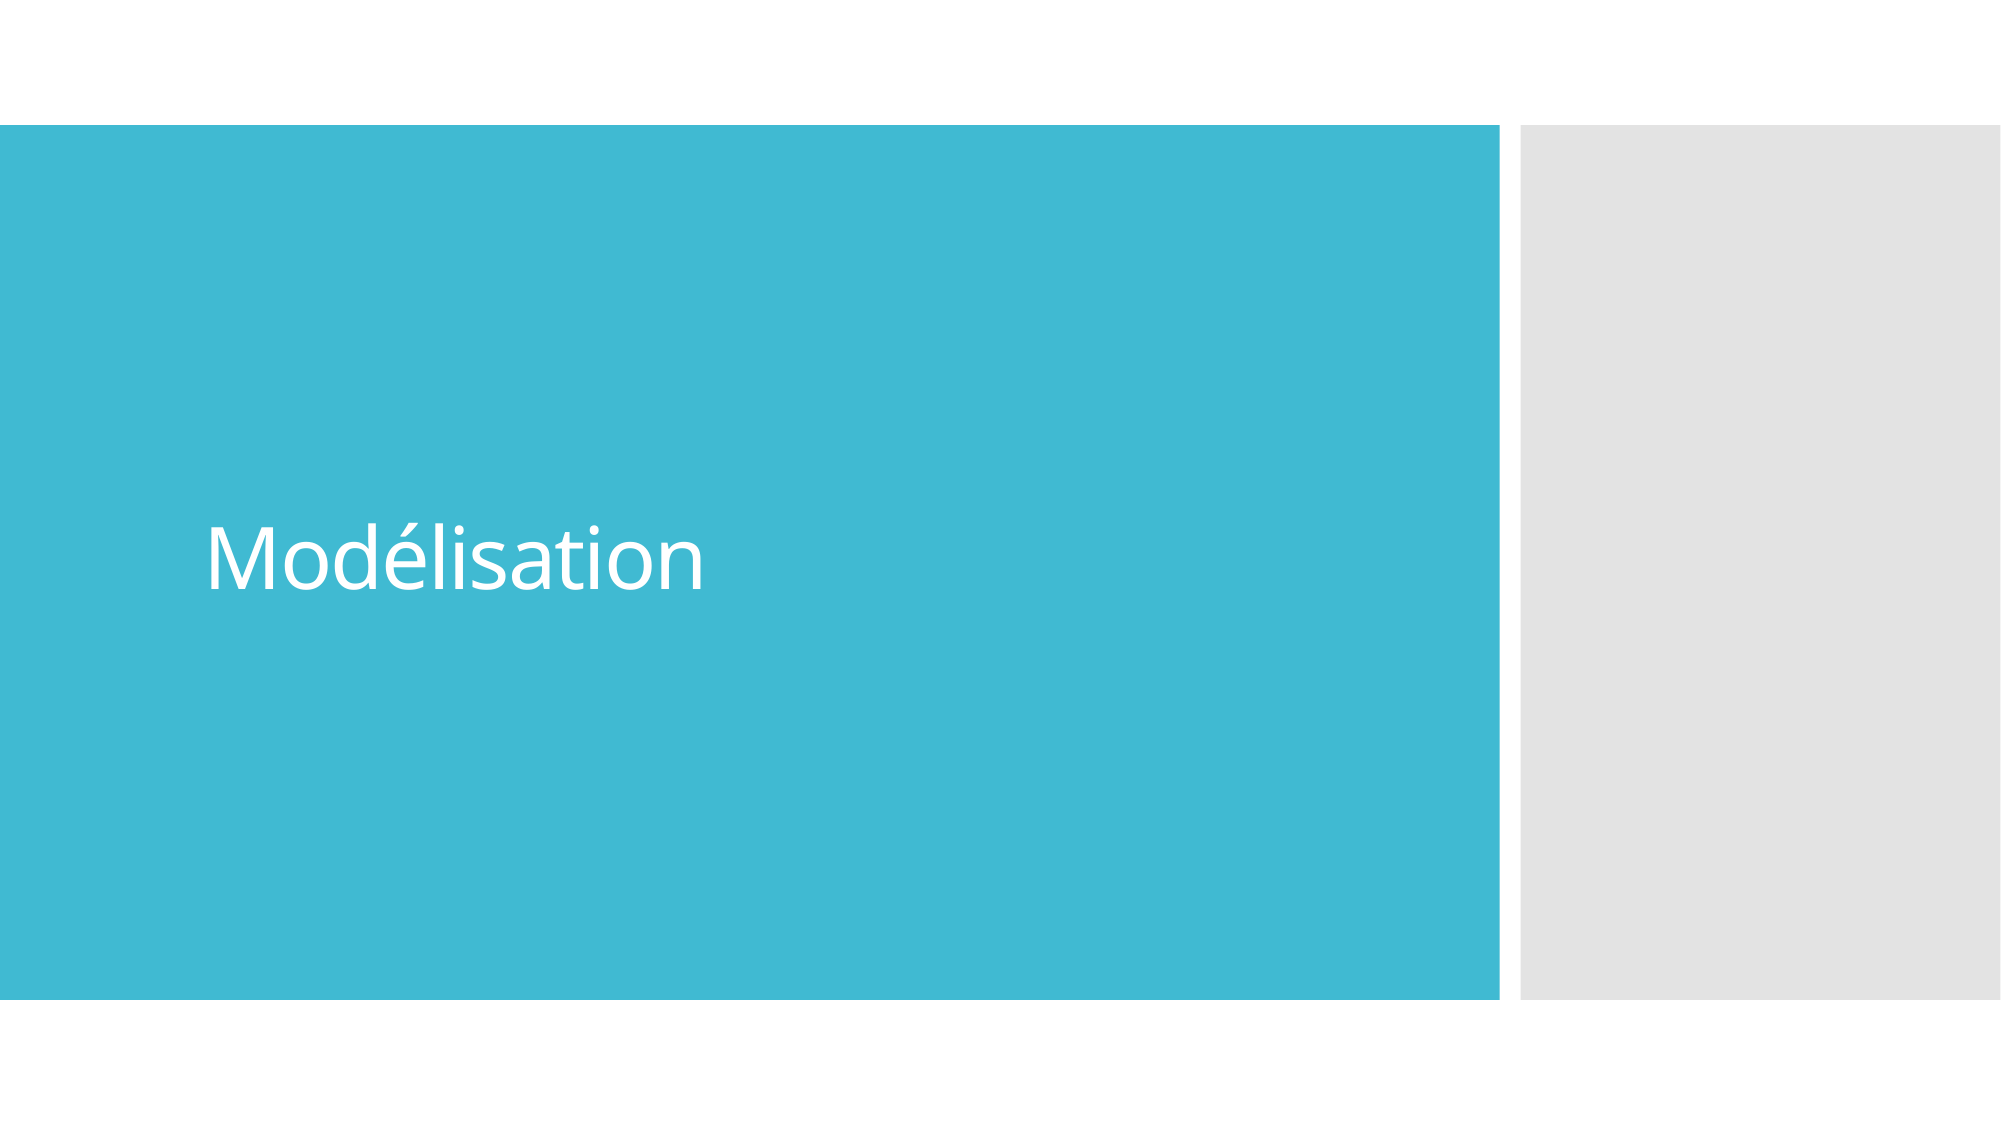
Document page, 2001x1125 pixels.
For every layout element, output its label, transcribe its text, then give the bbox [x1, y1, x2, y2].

title Modélisation [169, 255, 1370, 790]
